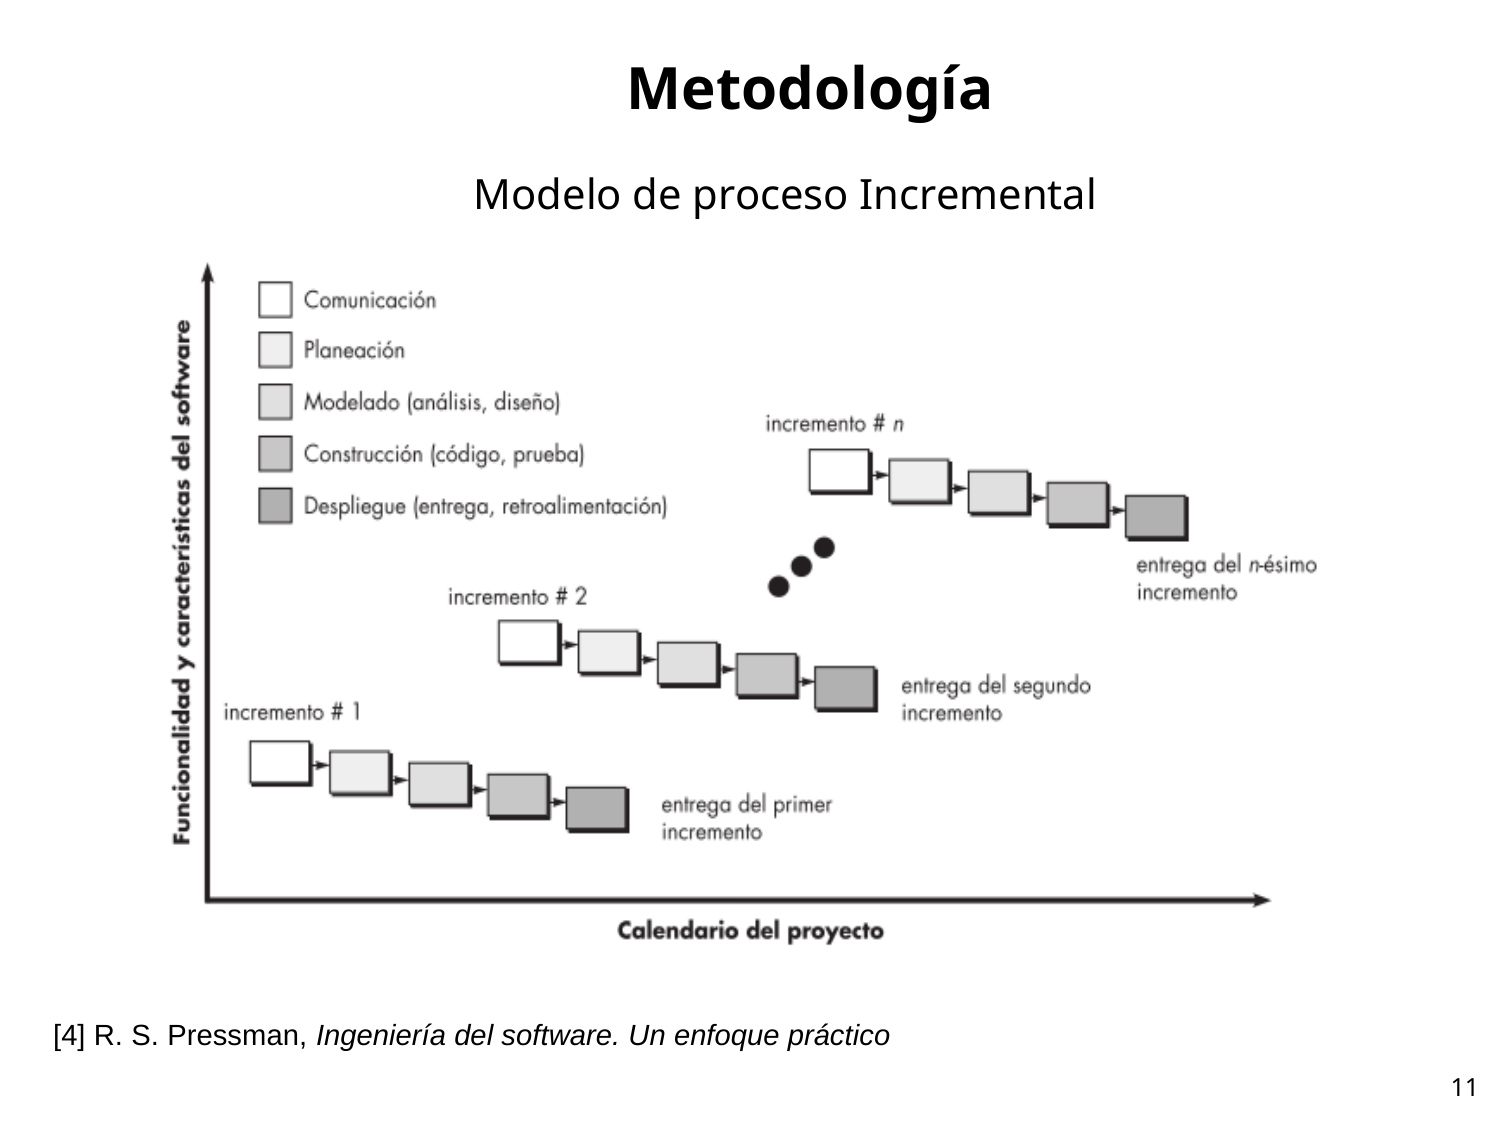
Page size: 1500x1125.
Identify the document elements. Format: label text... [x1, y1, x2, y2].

text_box [4] R. S. Pressman, Ingeniería del software. Un enfoque práctico [38, 1008, 1362, 1059]
text_box Modelo de proceso Incremental [76, 139, 1495, 246]
text_box Metodología [101, 33, 1500, 140]
slide_number 11 [1433, 1058, 1495, 1119]
picture [142, 239, 1360, 947]
